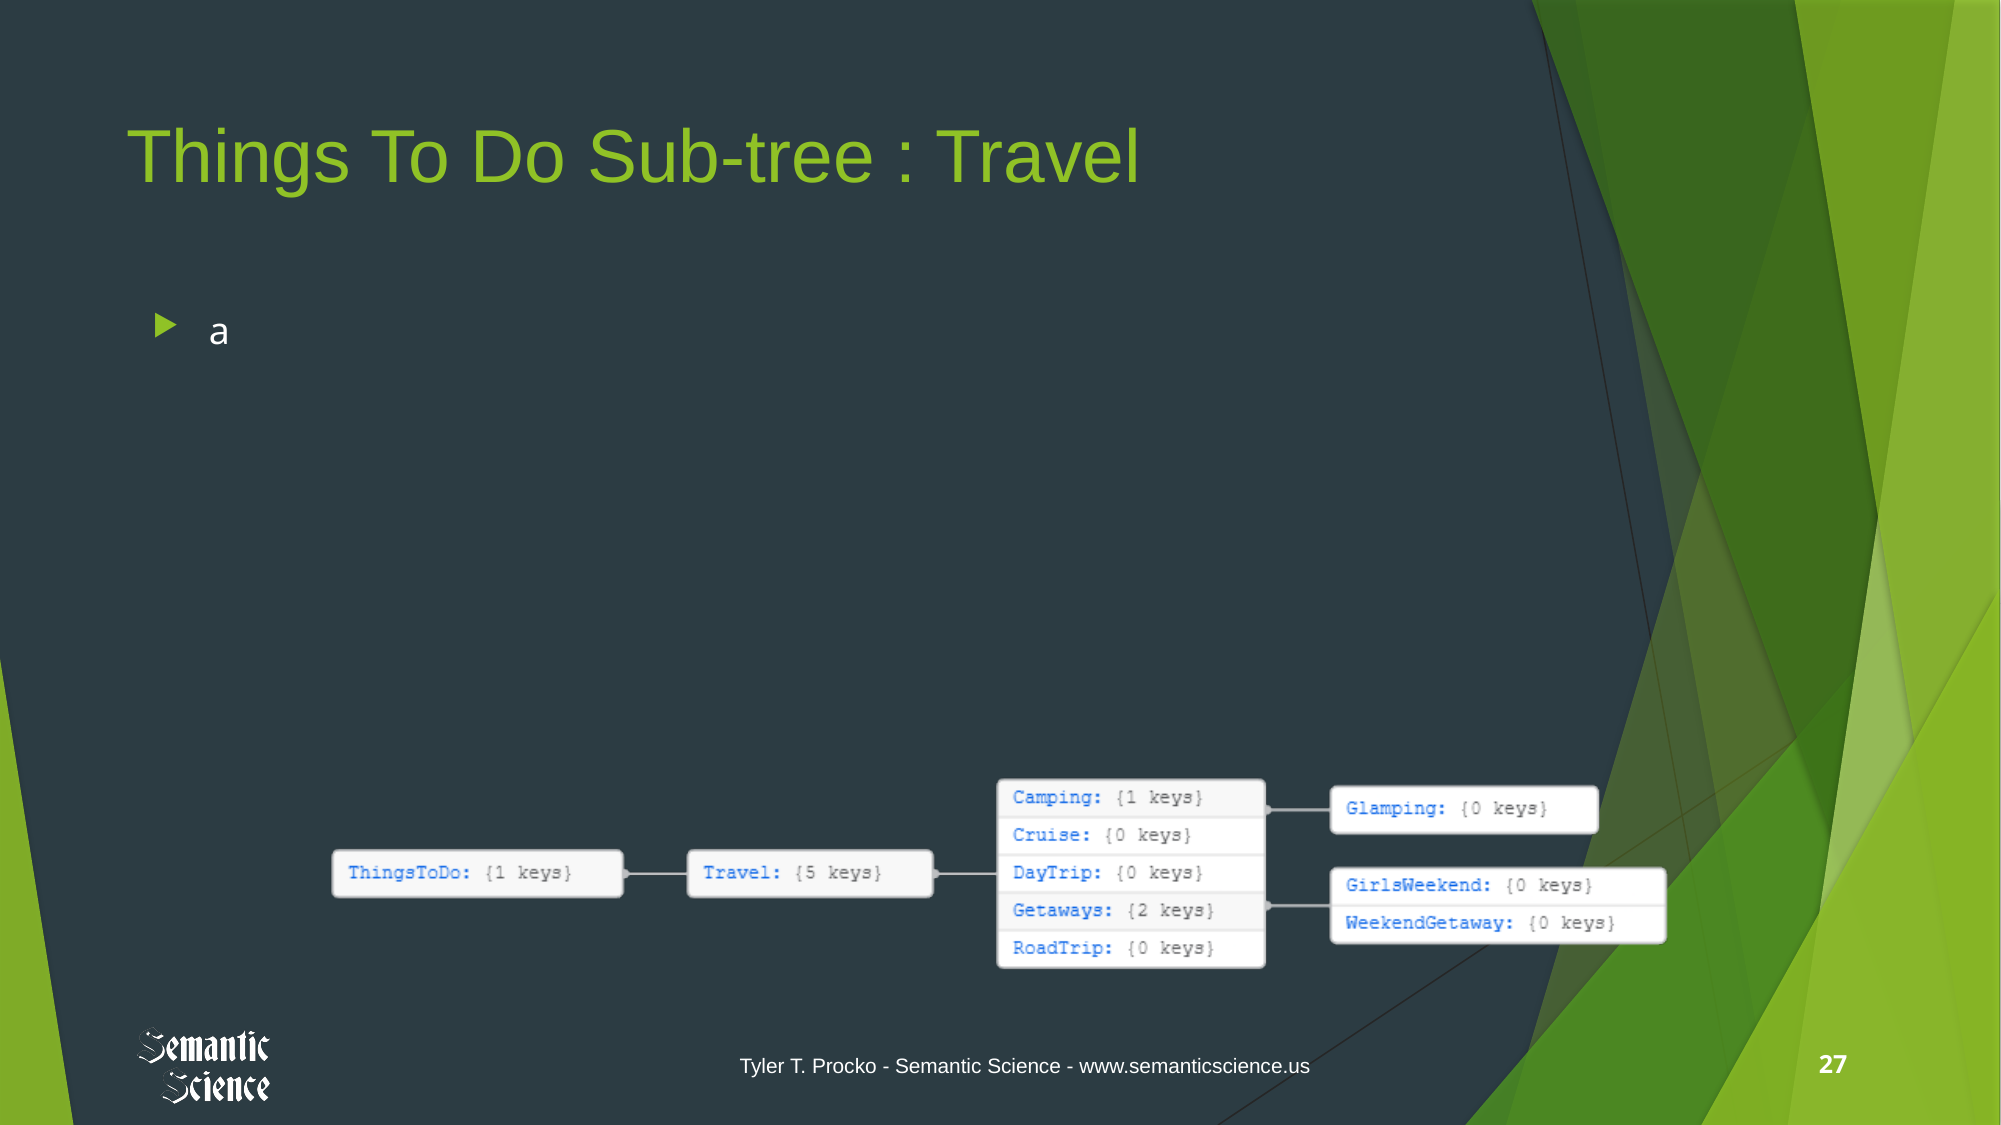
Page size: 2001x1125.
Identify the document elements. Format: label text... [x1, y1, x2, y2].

title Things To Do Sub-tree : Travel [111, 99, 1522, 317]
slide_number 27 [1738, 1035, 1863, 1096]
picture [136, 1026, 270, 1104]
list a [137, 299, 1863, 910]
picture [314, 760, 1686, 987]
footer Tyler T. Procko - Semantic Science - www.semanticscience.us [724, 1035, 1466, 1096]
